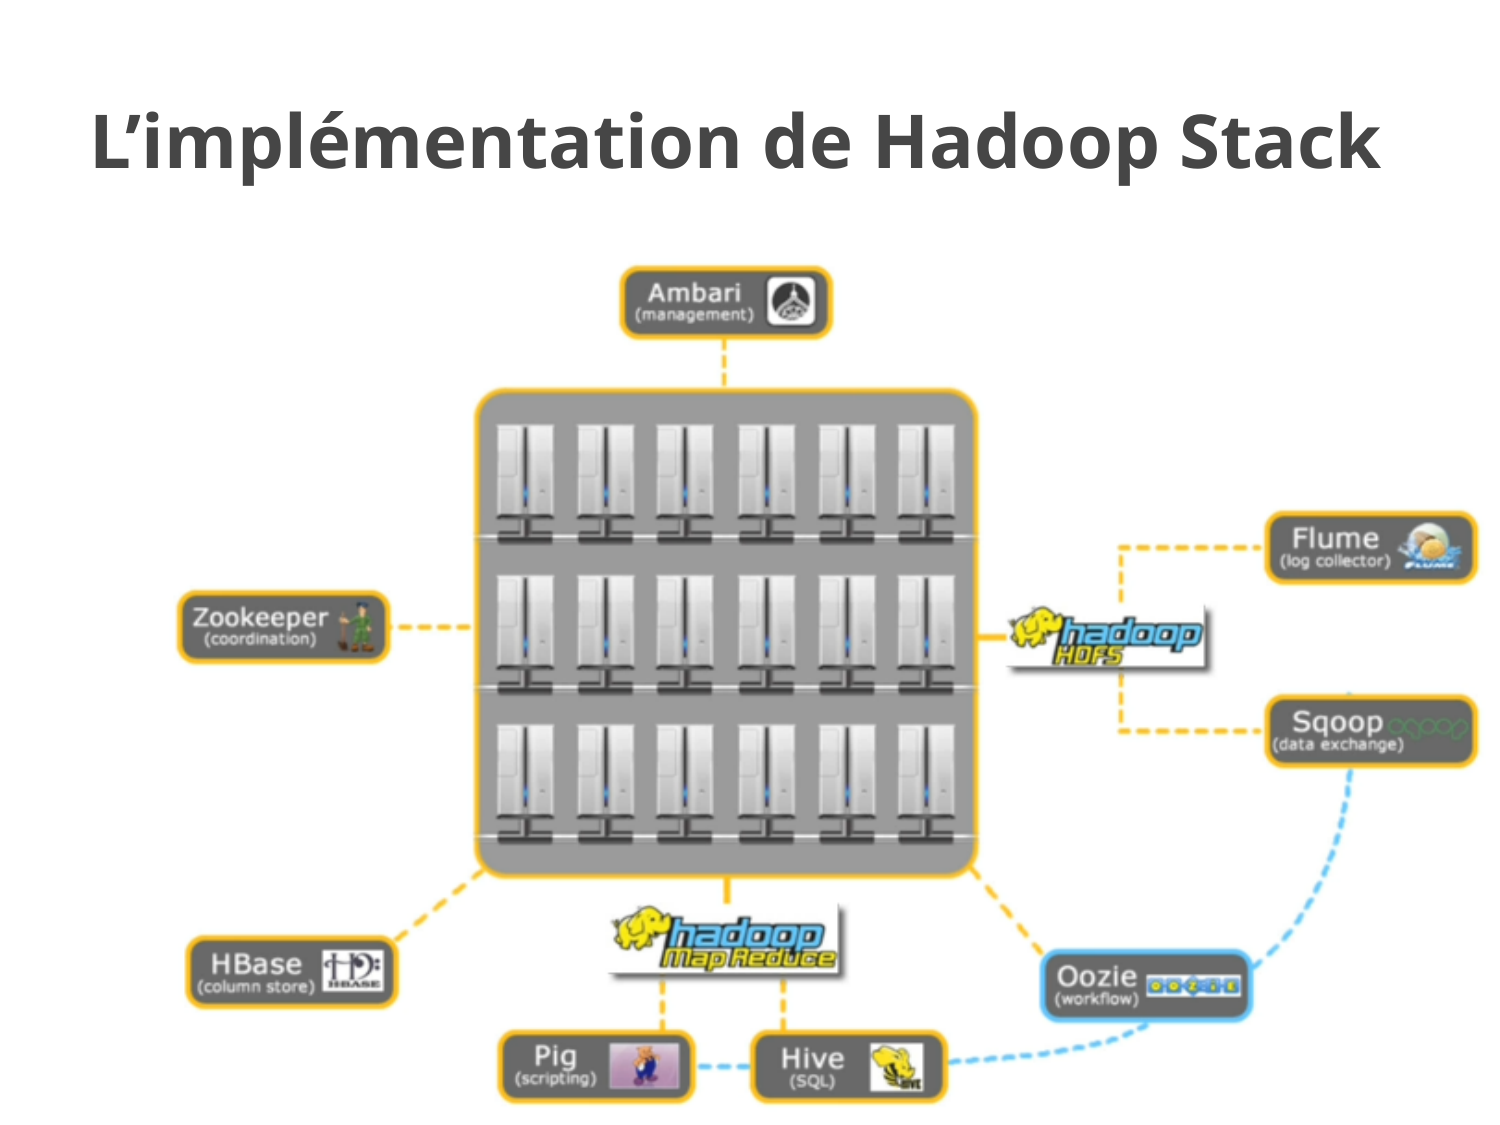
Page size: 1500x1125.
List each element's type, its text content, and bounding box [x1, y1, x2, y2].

title L’implémentation de Hadoop Stack [75, 45, 1425, 224]
picture [0, 224, 1500, 1125]
